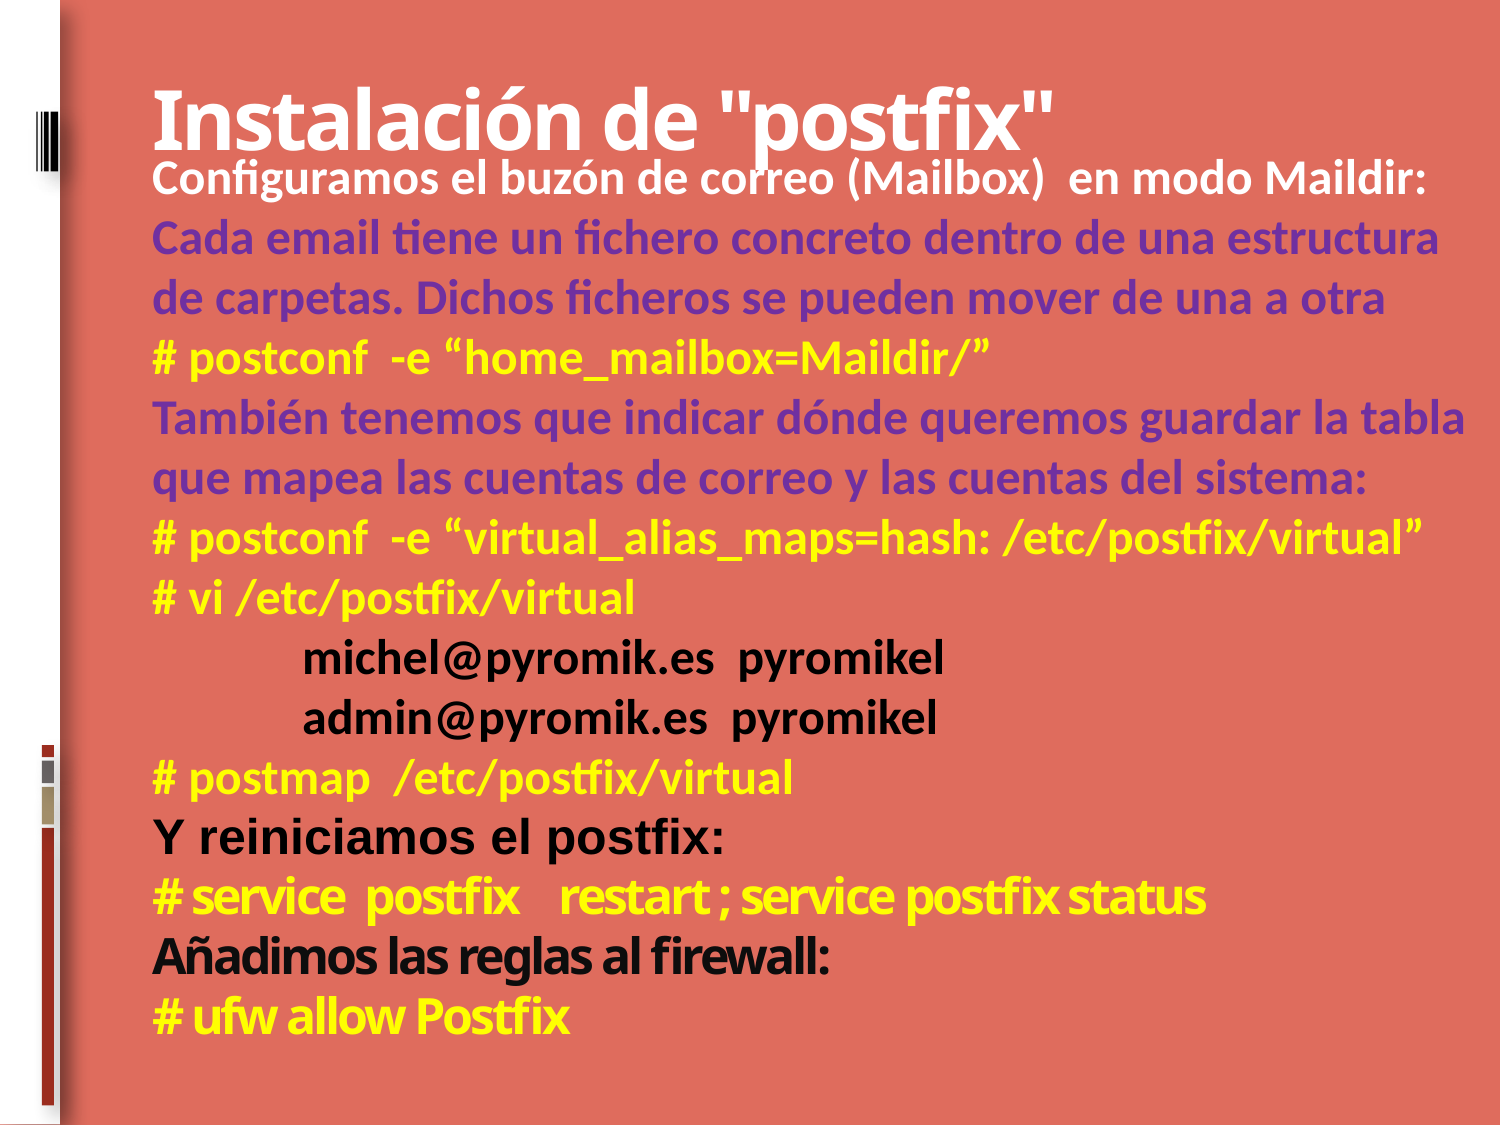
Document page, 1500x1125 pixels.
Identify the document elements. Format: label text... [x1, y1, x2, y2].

text_box Configuramos el buzón de correo (Mailbox) en modo Maildir: Cada email tiene un fichero concreto dentro de una estructura de carpetas. Dichos ficheros se pueden mover de una a otra # postconf -e “home_mailbox=Maildir/” También tenemos que indicar dónde queremos guardar la tabla que mapea las cuentas de correo y las cuentas del sistema: # postconf -e “virtual_alias_maps=hash: /etc/postfix/virtual” # vi /etc/postfix/virtual michel@pyromik.es pyromikel admin@pyromik.es pyromikel # postmap /etc/postfix/virtual Y reiniciamos el postfix: # service postfix restart ; service postfix status Añadimos las reglas al firewall: # ufw allow Postfix [137, 137, 1488, 963]
title Instalación de "postfix" [137, 0, 1413, 137]
